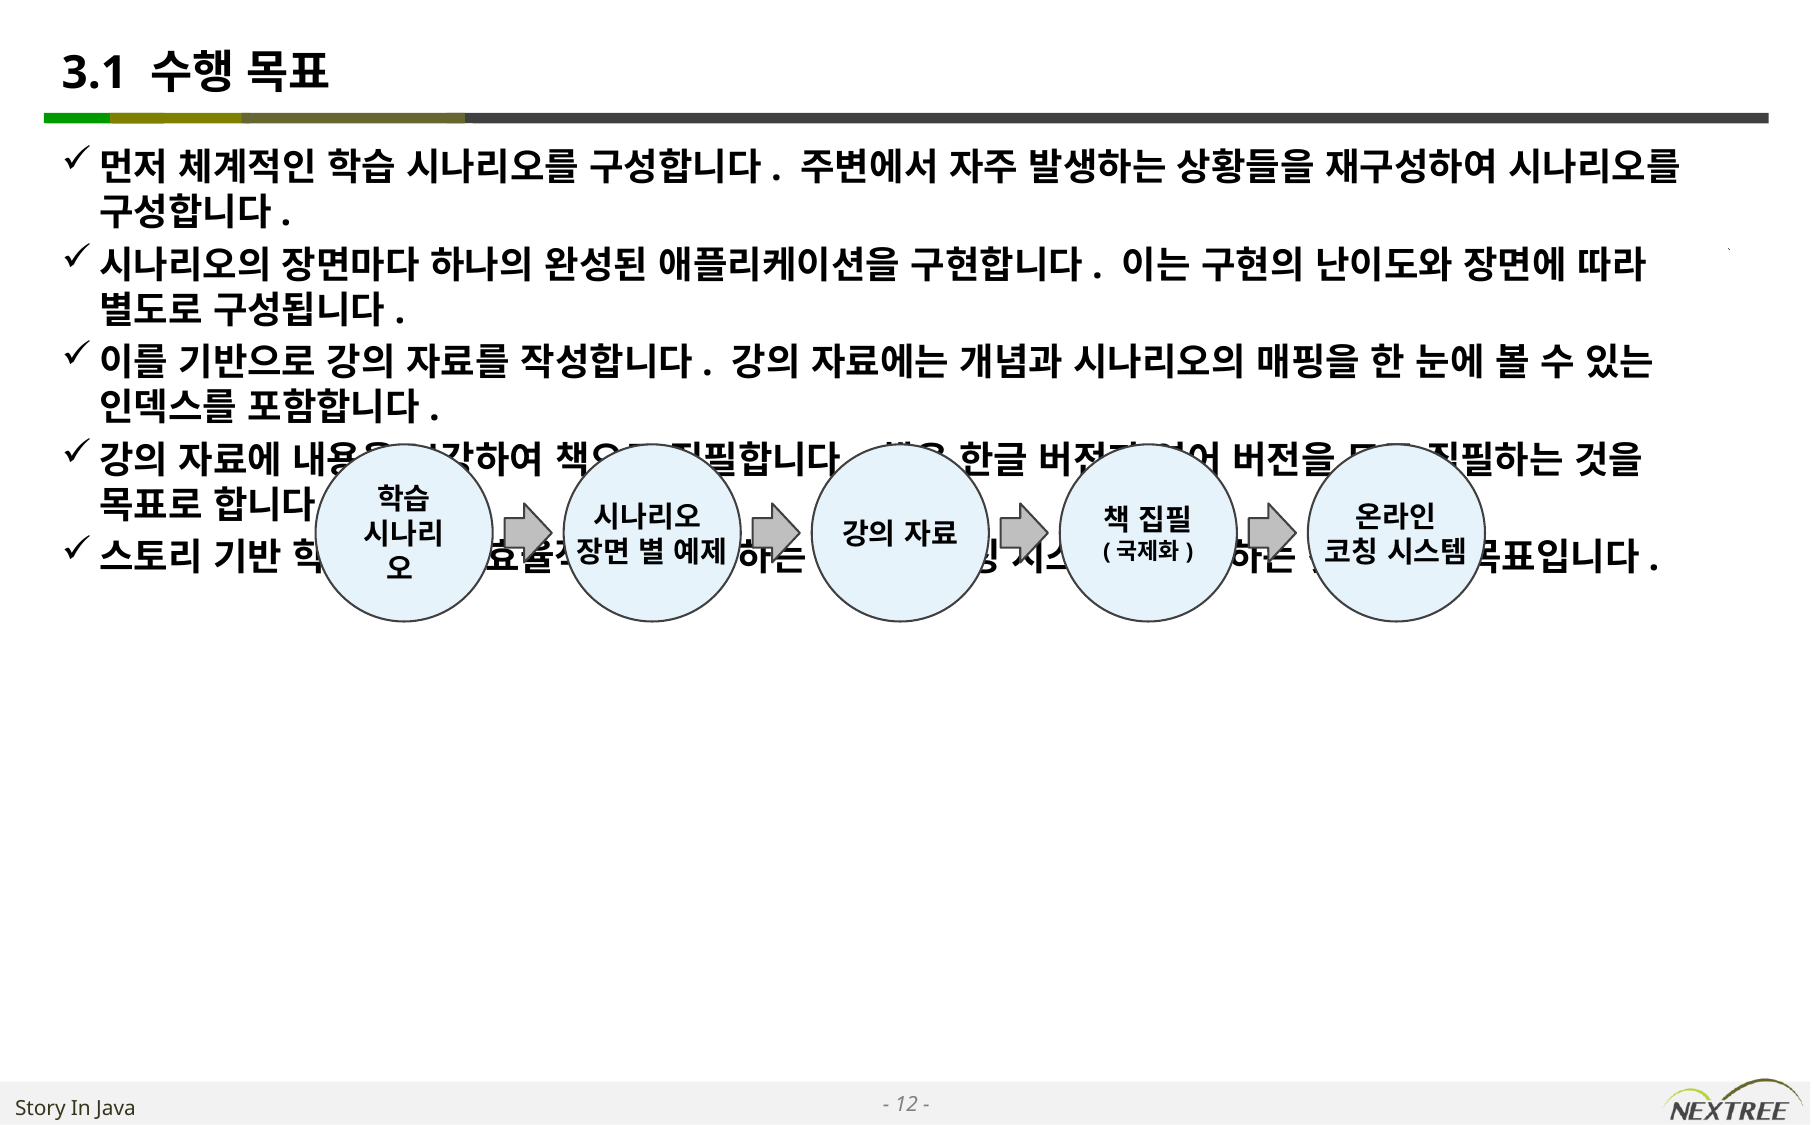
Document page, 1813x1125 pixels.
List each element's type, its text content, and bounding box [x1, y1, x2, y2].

text_box 시나리오 장면 별 예제 [563, 444, 741, 622]
text_box 온라인 코칭 시스템 [1307, 444, 1486, 622]
text_box [752, 503, 800, 563]
text_box [504, 503, 552, 563]
text_box 책 집필 (국제화) [1059, 444, 1237, 622]
title 3.1 수행 목표 [55, 22, 1557, 118]
text_box [1248, 503, 1297, 563]
list 먼저 체계적인 학습 시나리오를 구성합니다. 주변에서 자주 발생하는 상황들을 재구성하여 시나리오를 구성합니다. 시나리오의 장면마다 하나의 완성된 애플리케이션을 구현합니다. 이는 구현의 난이도와 장면에 따라 별도로 구성됩니다. 이를 기반으로 강의 자료를 작성합니다. 강의 자료에는 개념과 시나리오의 매핑을 한 눈에 볼 수 있는 인덱스를 포함합니다. 강의 자료에 내용을 보강하여 책으로 집필합니다. 책은 한글 버전과 영어 버전을 모두 집필하는 것을 목표로 합니다. 스토리 기반 학습을 더욱 효율적으로 리딩하는 온라인 코칭 시스템을 제공하는 것이 최종 목표입니다. [55, 137, 1757, 413]
text_box [1000, 503, 1048, 563]
text_box 학습 시나리오 [315, 444, 493, 622]
text_box 강의 자료 [811, 444, 989, 622]
picture [1662, 1078, 1804, 1122]
